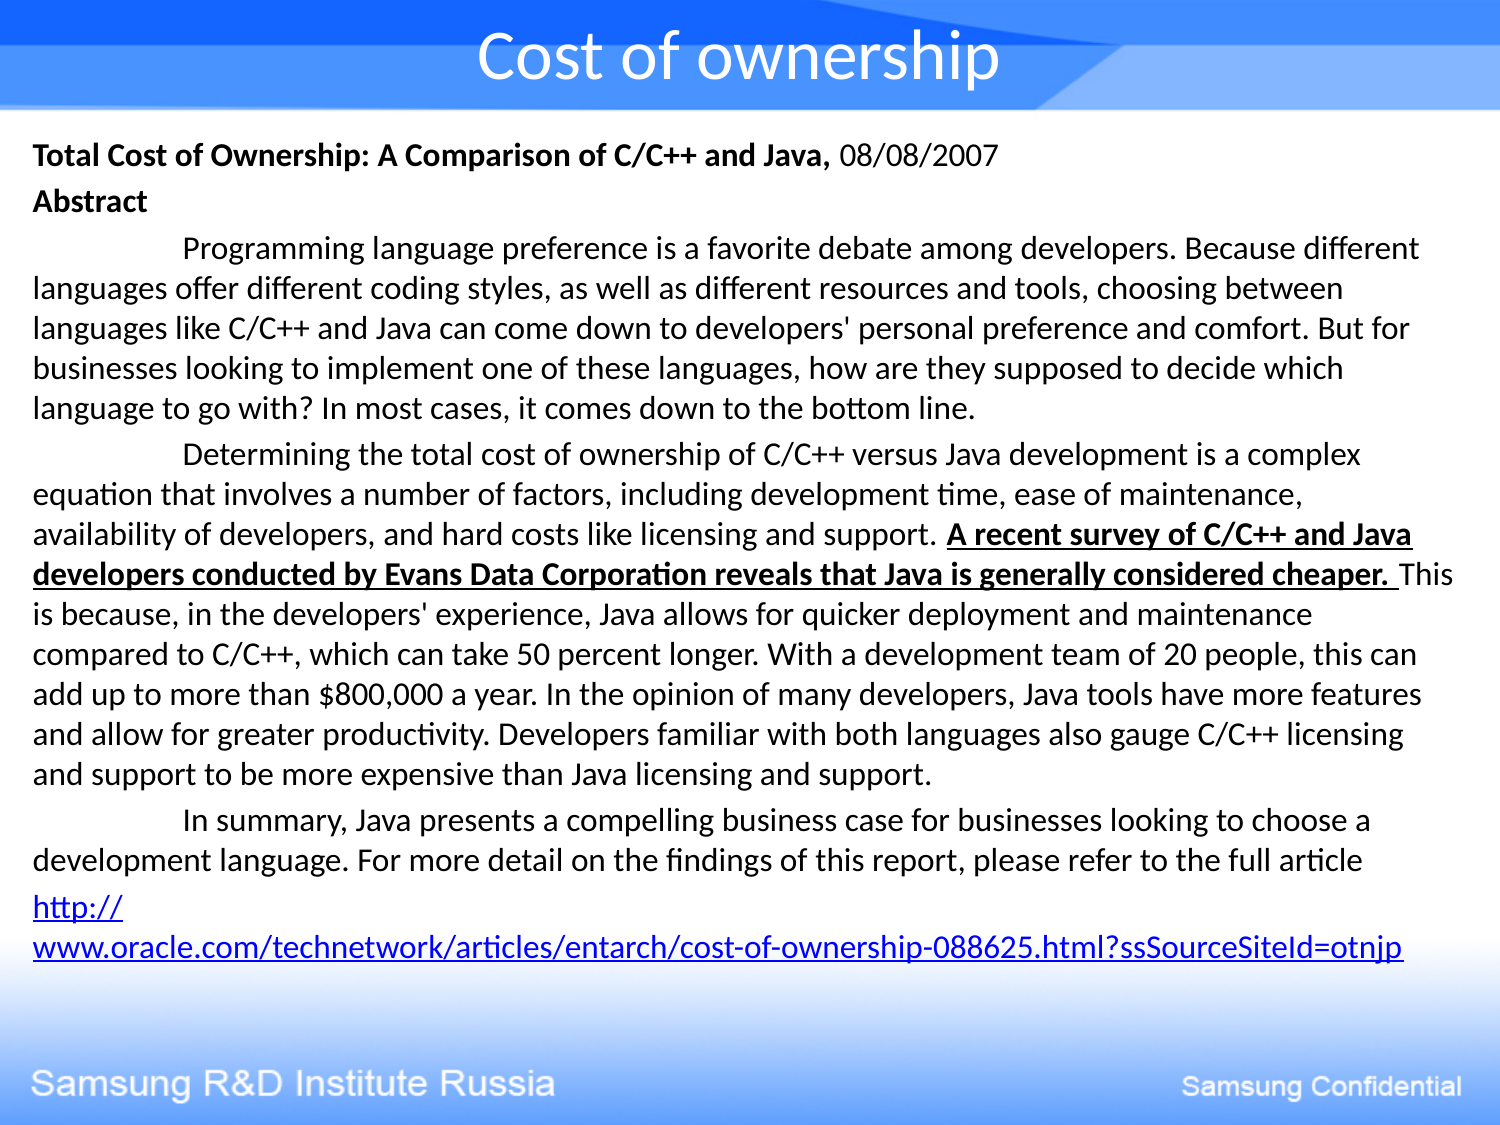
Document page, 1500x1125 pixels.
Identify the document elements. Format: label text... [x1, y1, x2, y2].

title Cost of ownership [64, 0, 1415, 102]
list Total Cost of Ownership: A Comparison of C/C++ and Java, 08/08/2007 Abstract Programming language preference is a favorite debate among developers. Because different languages offer different coding styles, as well as different resources and tools, choosing between languages like C/C++ and Java can come down to developers' personal preference and comfort. But for businesses looking to implement one of these languages, how are they supposed to decide which language to go with? In most cases, it comes down to the bottom line. Determining the total cost of ownership of C/C++ versus Java development is a complex equation that involves a number of factors, including development time, ease of maintenance, availability of developers, and hard costs like licensing and support. A recent survey of C/C++ and Java developers conducted by Evans Data Corporation reveals that Java is generally considered cheaper. This is because, in the developers' experience, Java allows for quicker deployment and maintenance compared to C/C++, which can take 50 percent longer. With a development team of 20 people, this can add up to more than $800,000 a year. In the opinion of many developers, Java tools have more features and allow for greater productivity. Developers familiar with both languages also gauge C/C++ licensing and support to be more expensive than Java licensing and support. In summary, Java presents a compelling business case for businesses looking to choose a development language. For more detail on the findings of this report, please refer to the full article http://www.oracle.com/technetwork/articles/entarch/cost-of-ownership-088625.html?ssSourceSiteId=otnjp [17, 125, 1471, 1012]
picture [0, 0, 1500, 1125]
